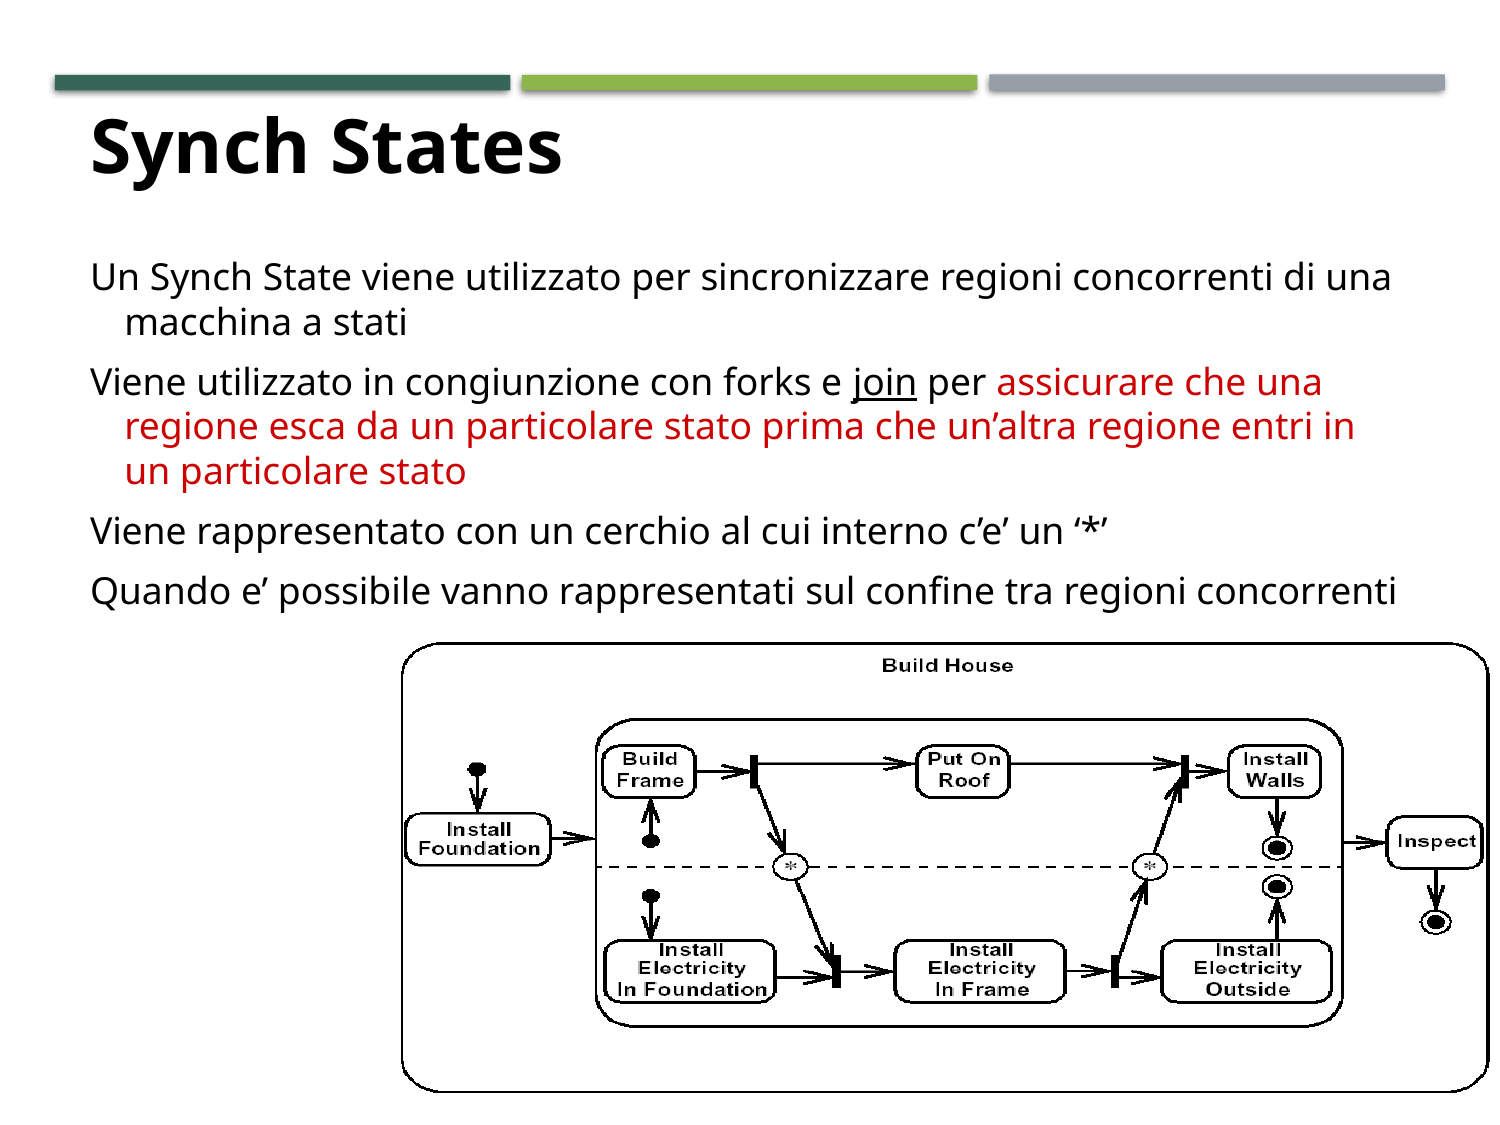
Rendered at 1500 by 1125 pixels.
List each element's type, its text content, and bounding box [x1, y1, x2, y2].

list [389, 632, 1500, 1100]
title Synch States [75, 70, 1418, 197]
list Un Synch State viene utilizzato per sincronizzare regioni concorrenti di una macchina a stati Viene utilizzato in congiunzione con forks e join per assicurare che una regione esca da un particolare stato prima che un’altra regione entri in un particolare stato Viene rappresentato con un cerchio al cui interno c’e’ un ‘*’ Quando e’ possibile vanno rappresentati sul confine tra regioni concorrenti [75, 231, 1418, 634]
